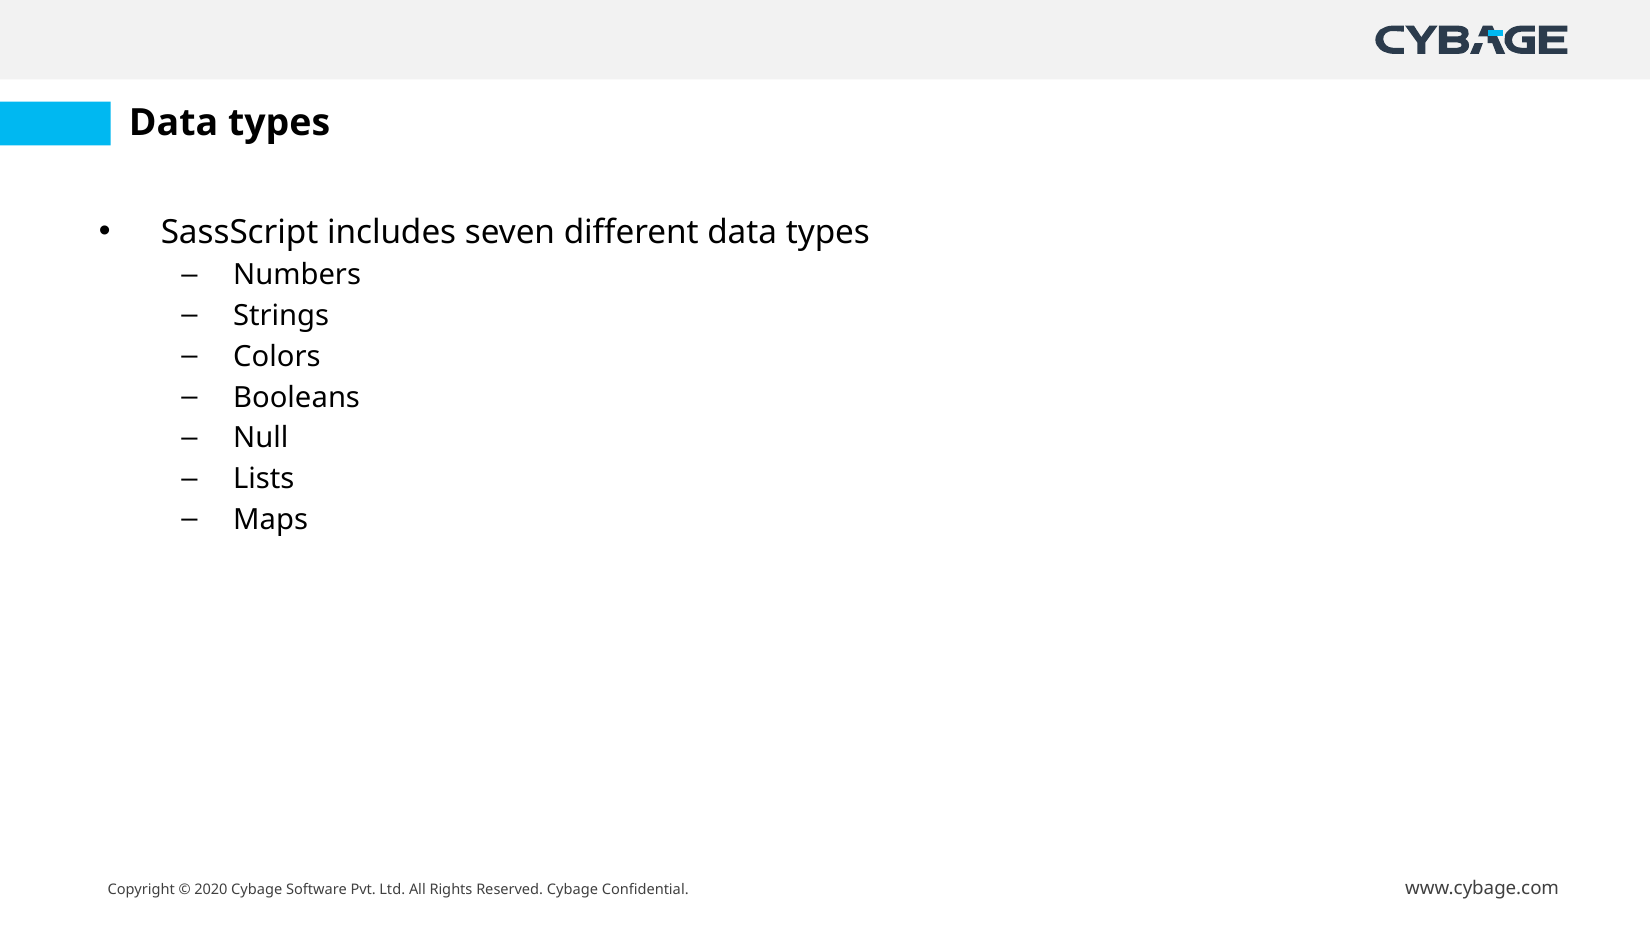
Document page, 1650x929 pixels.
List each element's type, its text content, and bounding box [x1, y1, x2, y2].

title Data types [112, 89, 1598, 171]
list SassScript includes seven different data types Numbers Strings Colors Booleans Null Lists Maps [82, 201, 1568, 815]
